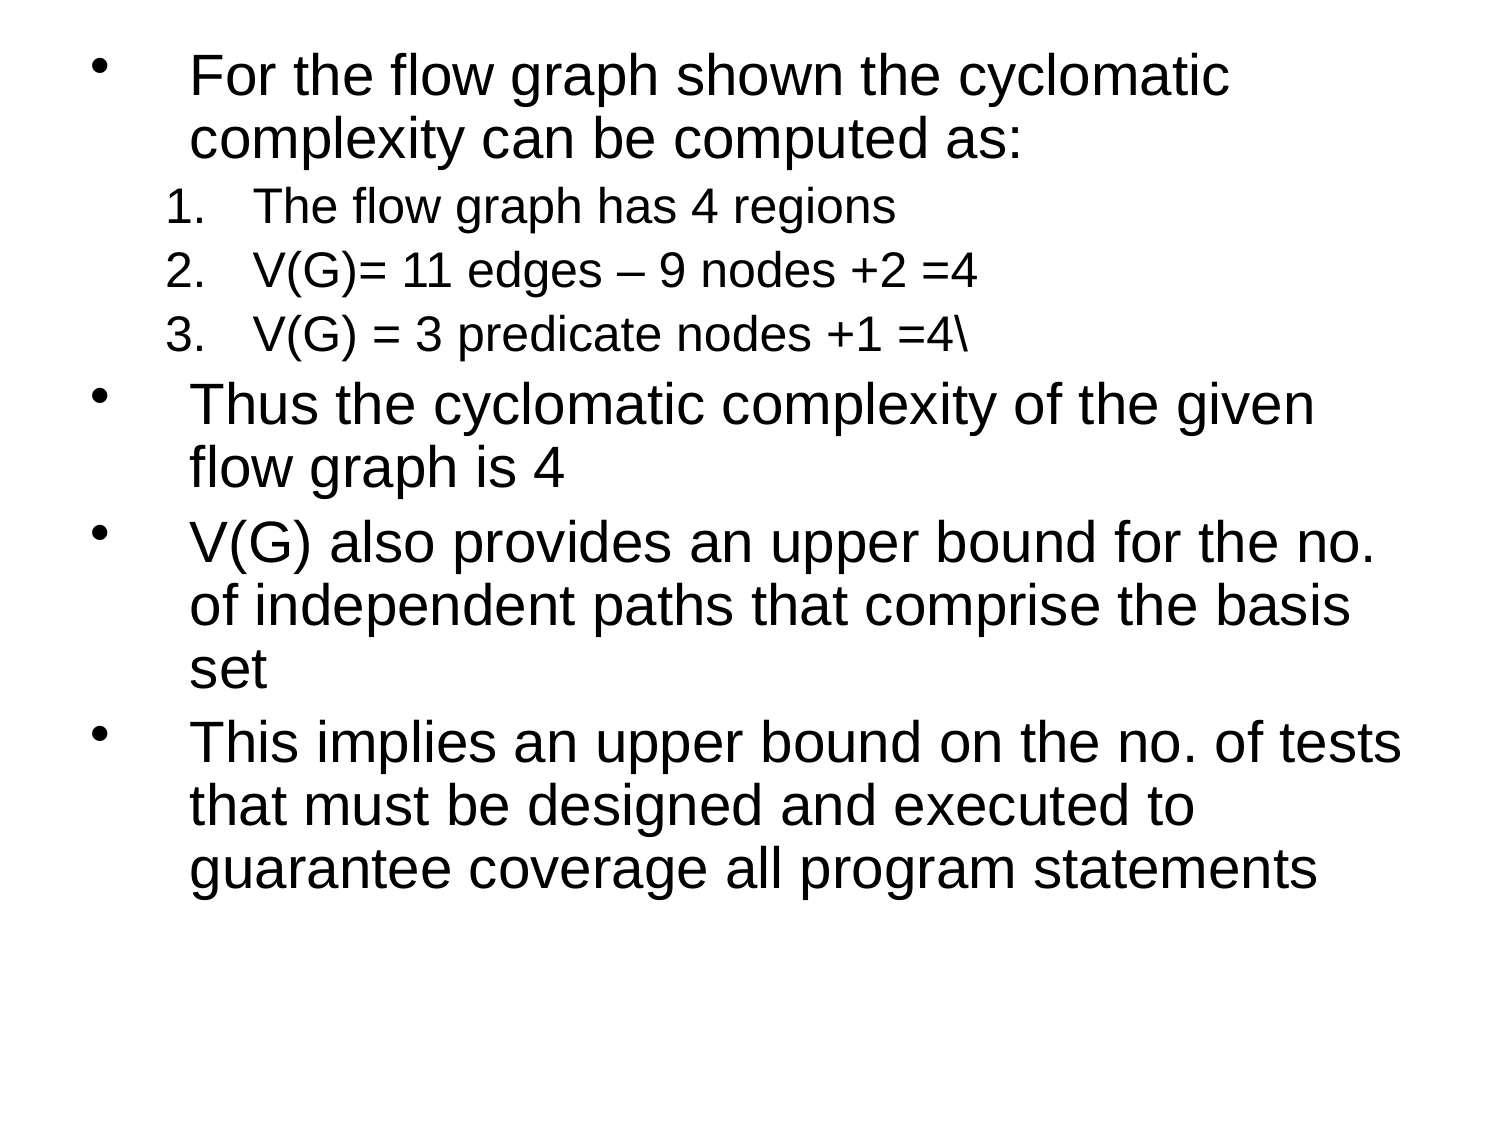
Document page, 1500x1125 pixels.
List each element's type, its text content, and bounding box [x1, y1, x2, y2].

list For the flow graph shown the cyclomatic complexity can be computed as: The flow graph has 4 regions V(G)= 11 edges – 9 nodes +2 =4 V(G) = 3 predicate nodes +1 =4\ Thus the cyclomatic complexity of the given flow graph is 4 V(G) also provides an upper bound for the no. of independent paths that comprise the basis set This implies an upper bound on the no. of tests that must be designed and executed to guarantee coverage all program statements [74, 37, 1426, 1006]
